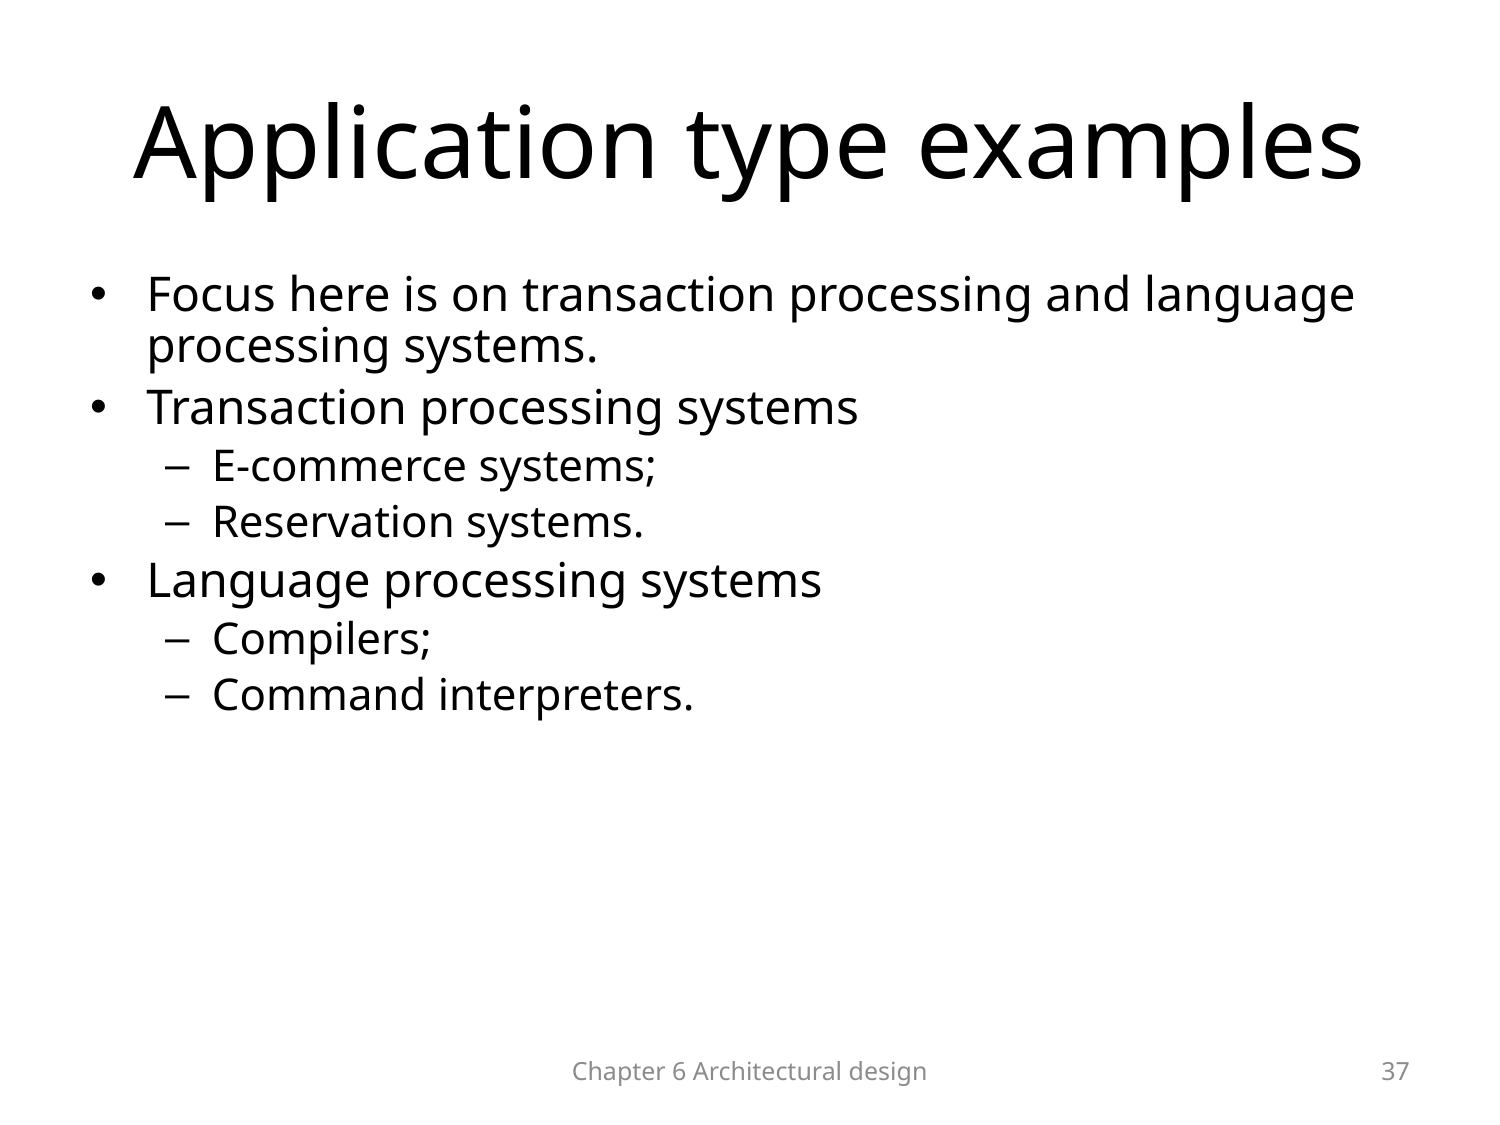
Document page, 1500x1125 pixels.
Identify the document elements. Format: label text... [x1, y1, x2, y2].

list Focus here is on transaction processing and language processing systems. Transaction processing systems E-commerce systems; Reservation systems. Language processing systems Compilers; Command interpreters. [75, 262, 1425, 1005]
footer Chapter 6 Architectural design [512, 1042, 988, 1103]
slide_number 37 [1074, 1042, 1425, 1103]
title Application type examples [75, 45, 1425, 233]
